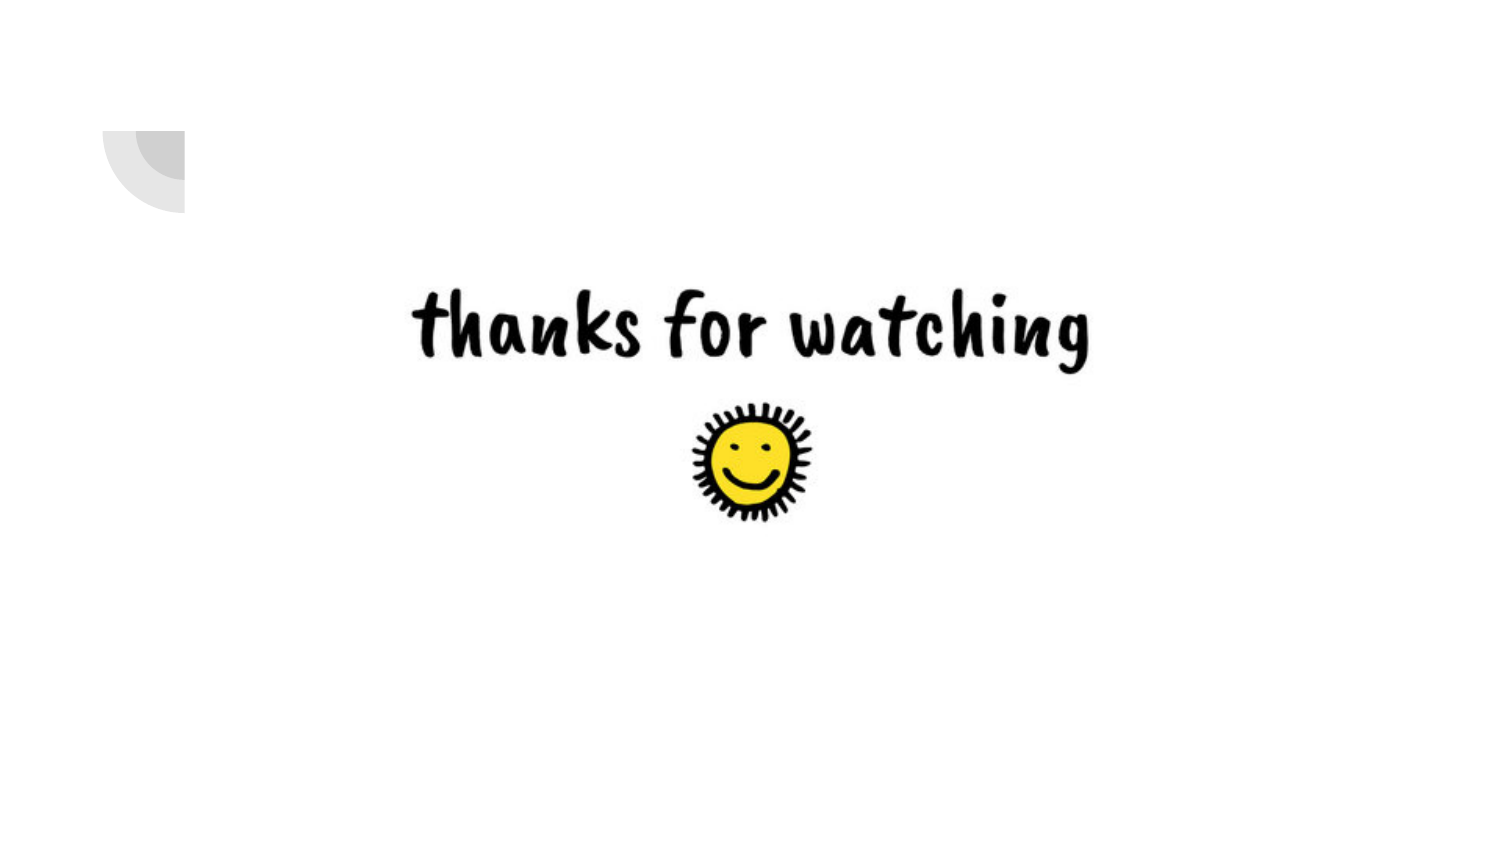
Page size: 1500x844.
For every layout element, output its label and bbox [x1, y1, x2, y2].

picture [330, 99, 1170, 663]
